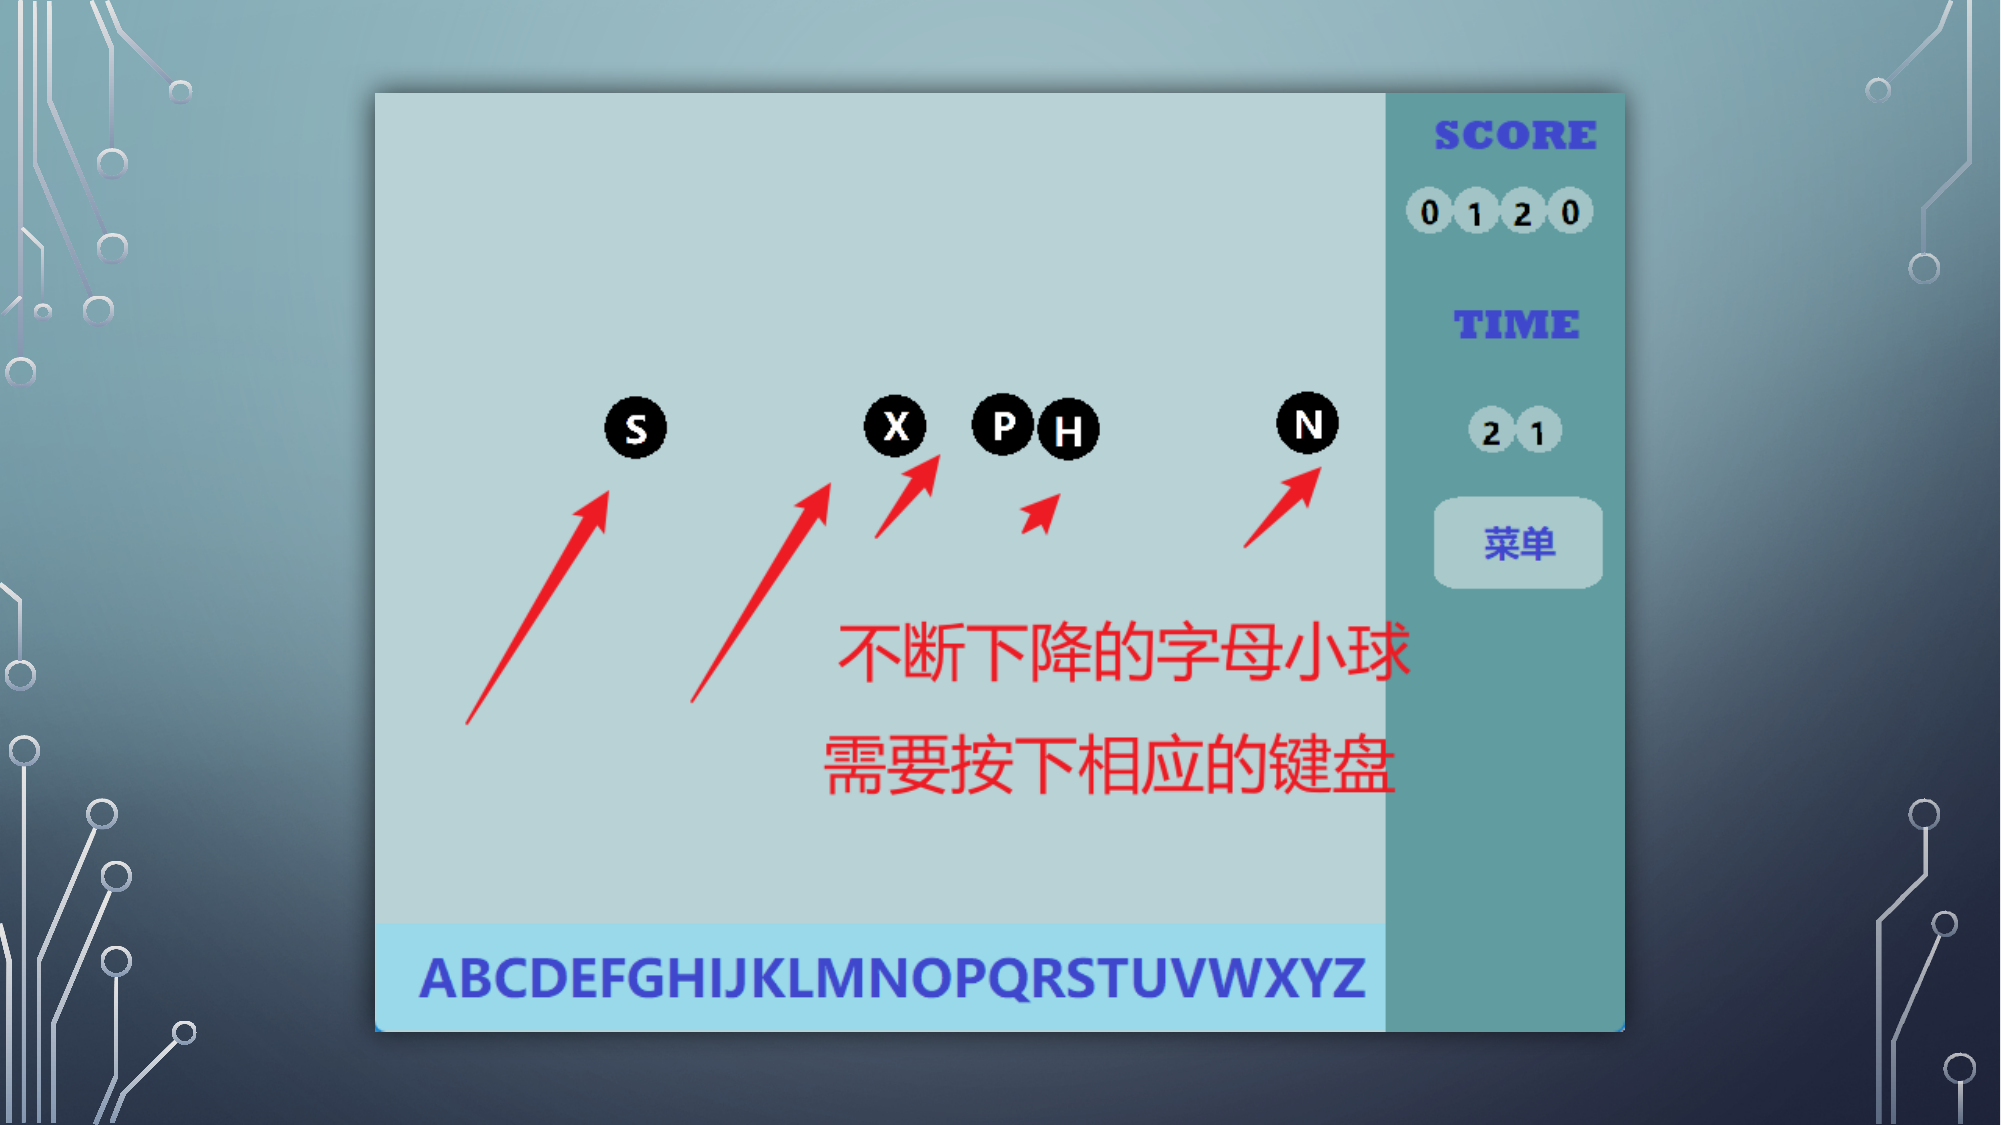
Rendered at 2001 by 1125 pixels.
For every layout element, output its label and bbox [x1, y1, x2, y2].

picture [374, 93, 1626, 1032]
